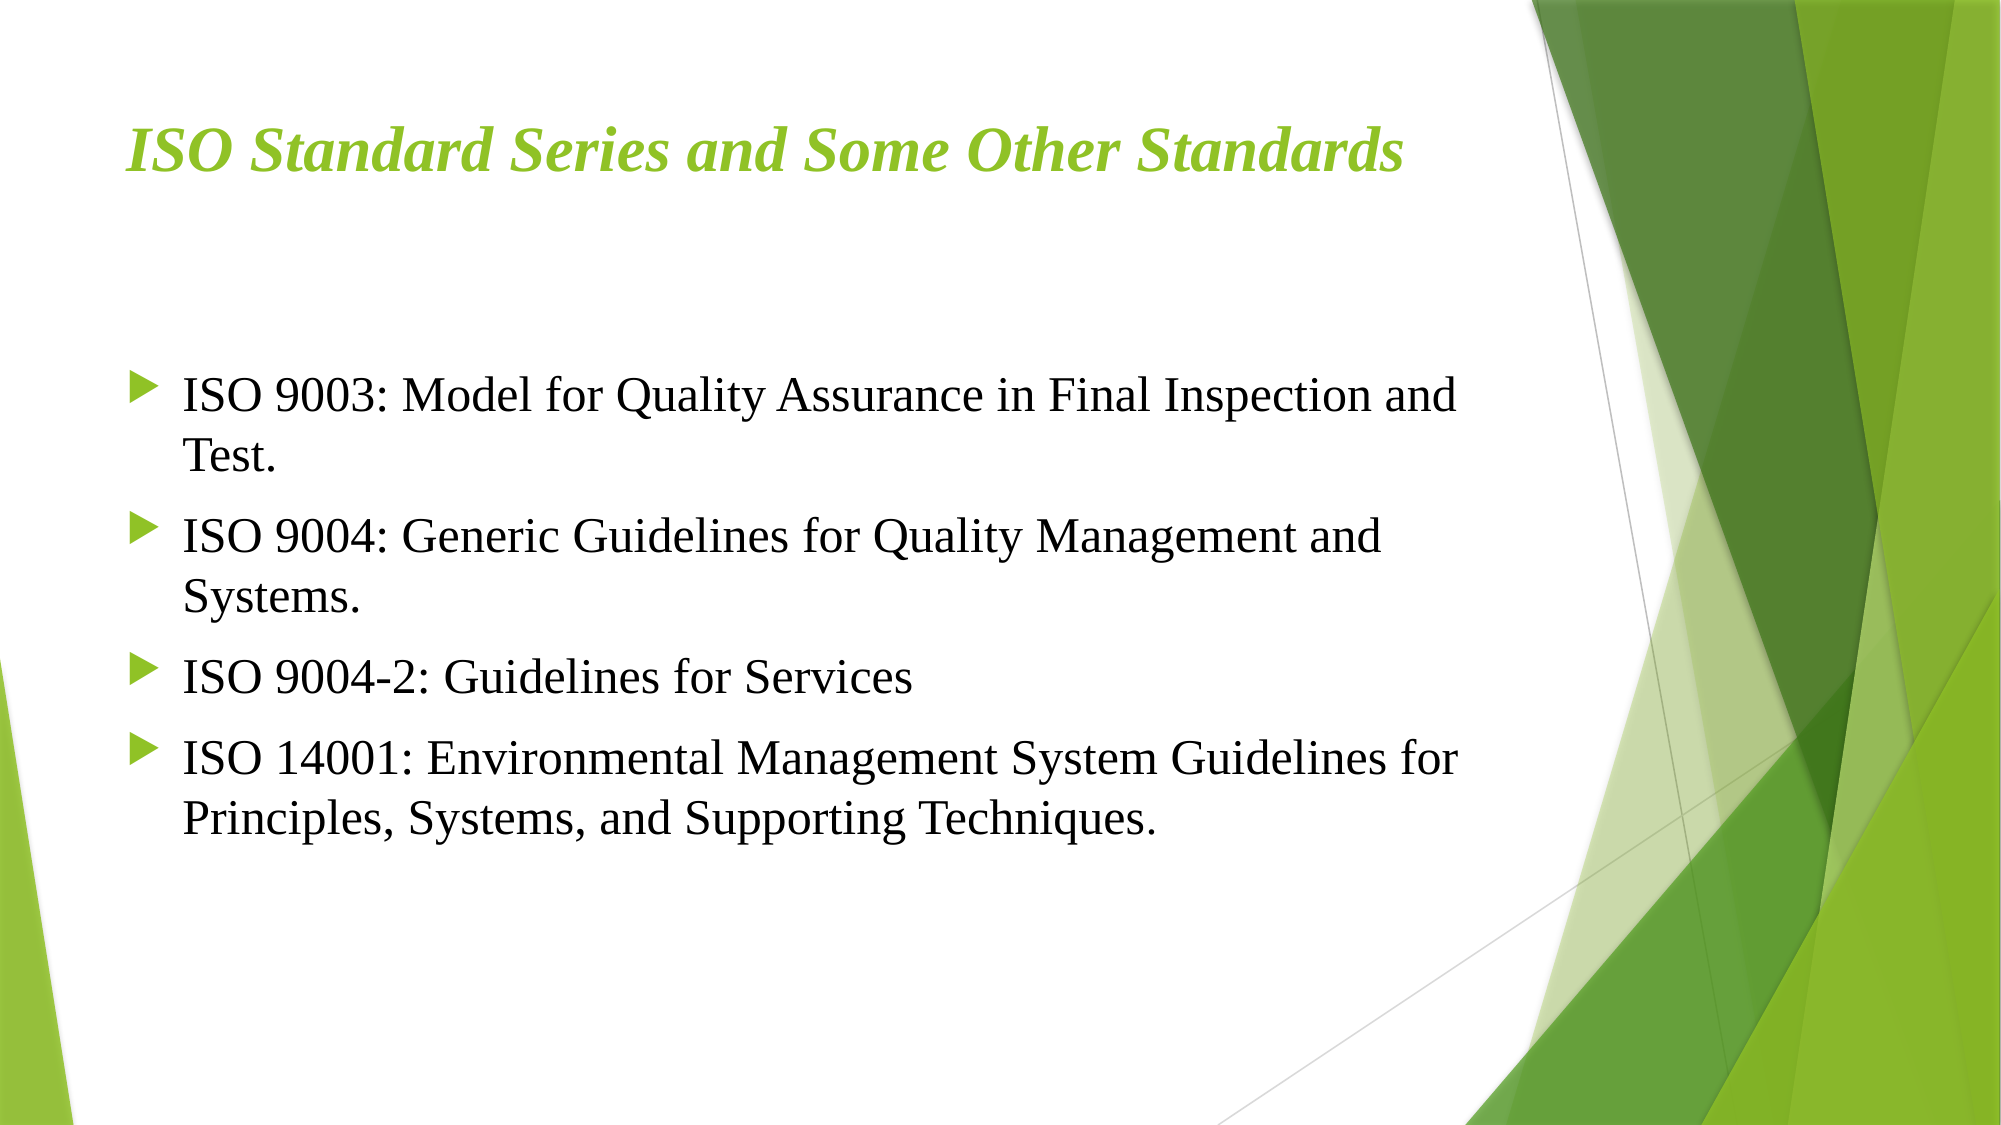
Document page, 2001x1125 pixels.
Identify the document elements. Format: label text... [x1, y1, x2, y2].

title ISO Standard Series and Some Other Standards [111, 99, 1522, 317]
list ISO 9003: Model for Quality Assurance in Final Inspection and Test. ISO 9004: Generic Guidelines for Quality Management and Systems. ISO 9004-2: Guidelines for Services ISO 14001: Environmental Management System Guidelines for Principles, Systems, and Supporting Techniques. [111, 354, 1522, 992]
